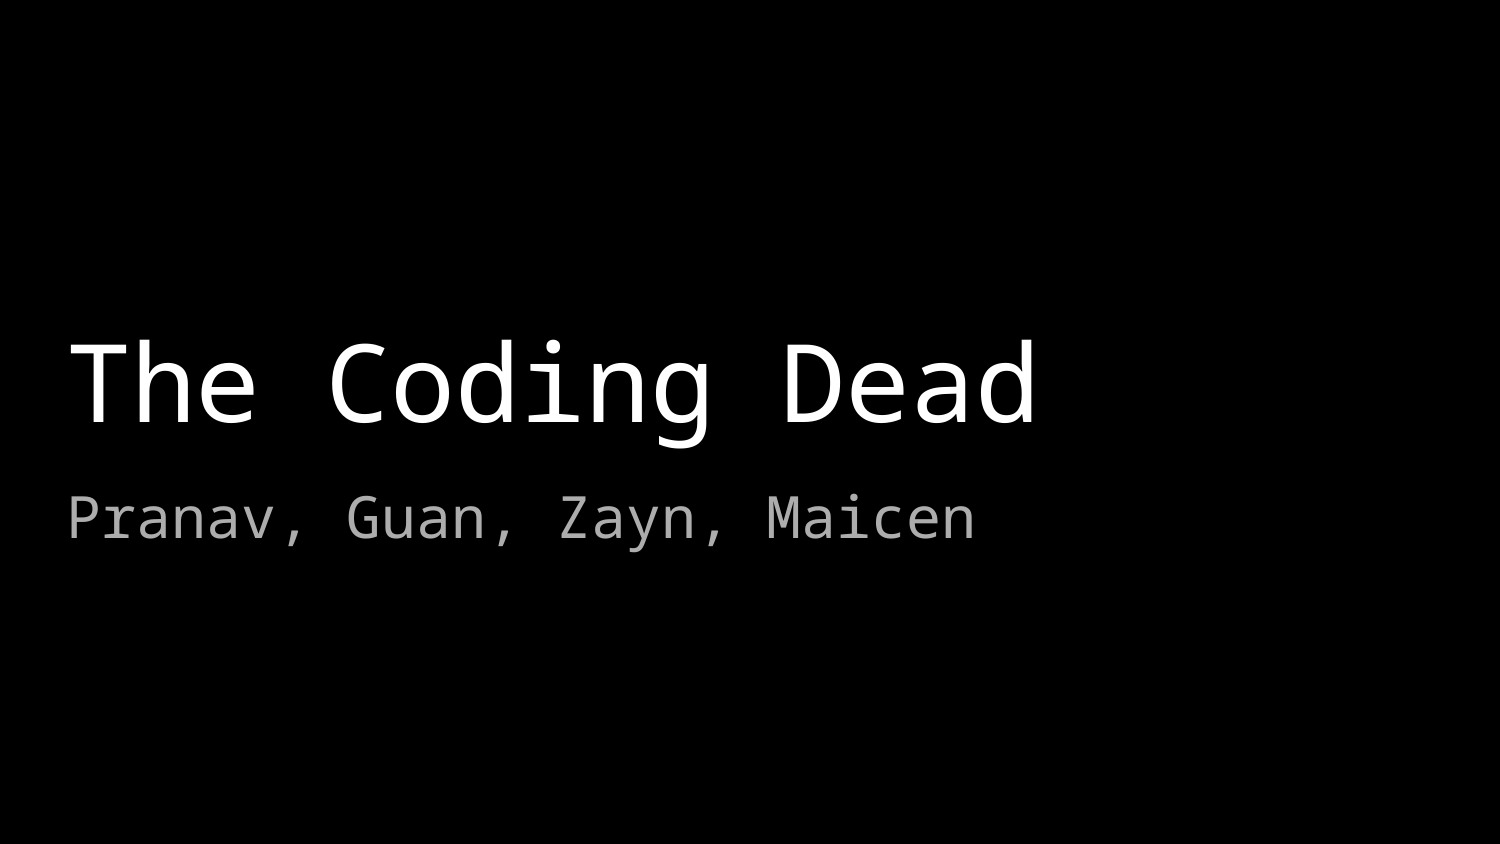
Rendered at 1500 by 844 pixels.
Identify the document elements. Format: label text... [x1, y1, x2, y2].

title The Coding Dead [51, 122, 1449, 459]
subtitle Pranav, Guan, Zayn, Maicen [51, 464, 1449, 595]
